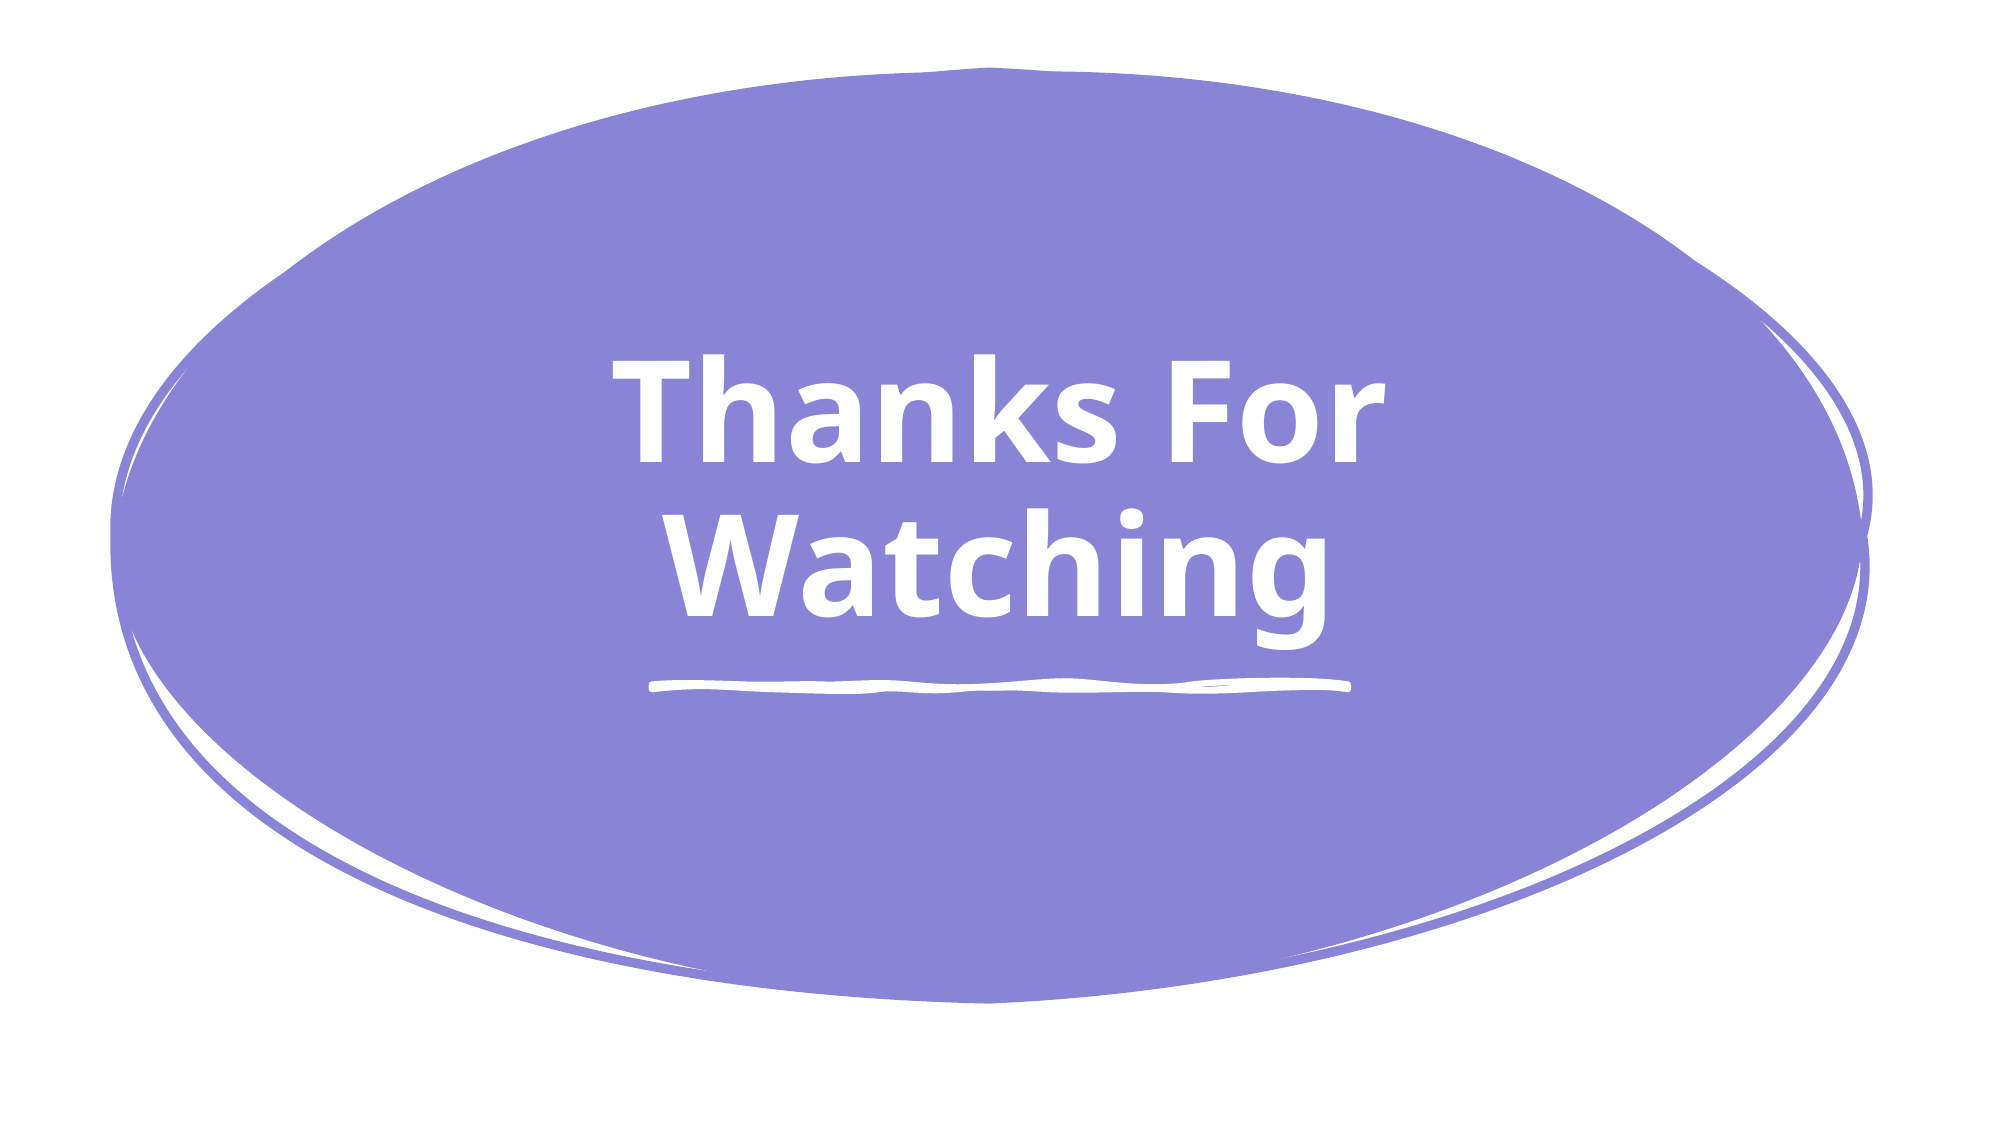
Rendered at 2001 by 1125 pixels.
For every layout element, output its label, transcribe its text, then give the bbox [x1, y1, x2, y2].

text_box [113, 71, 1870, 1000]
text_box [650, 679, 1350, 692]
title Thanks For Watching [338, 313, 1661, 655]
text_box [0, 0, 2000, 1125]
